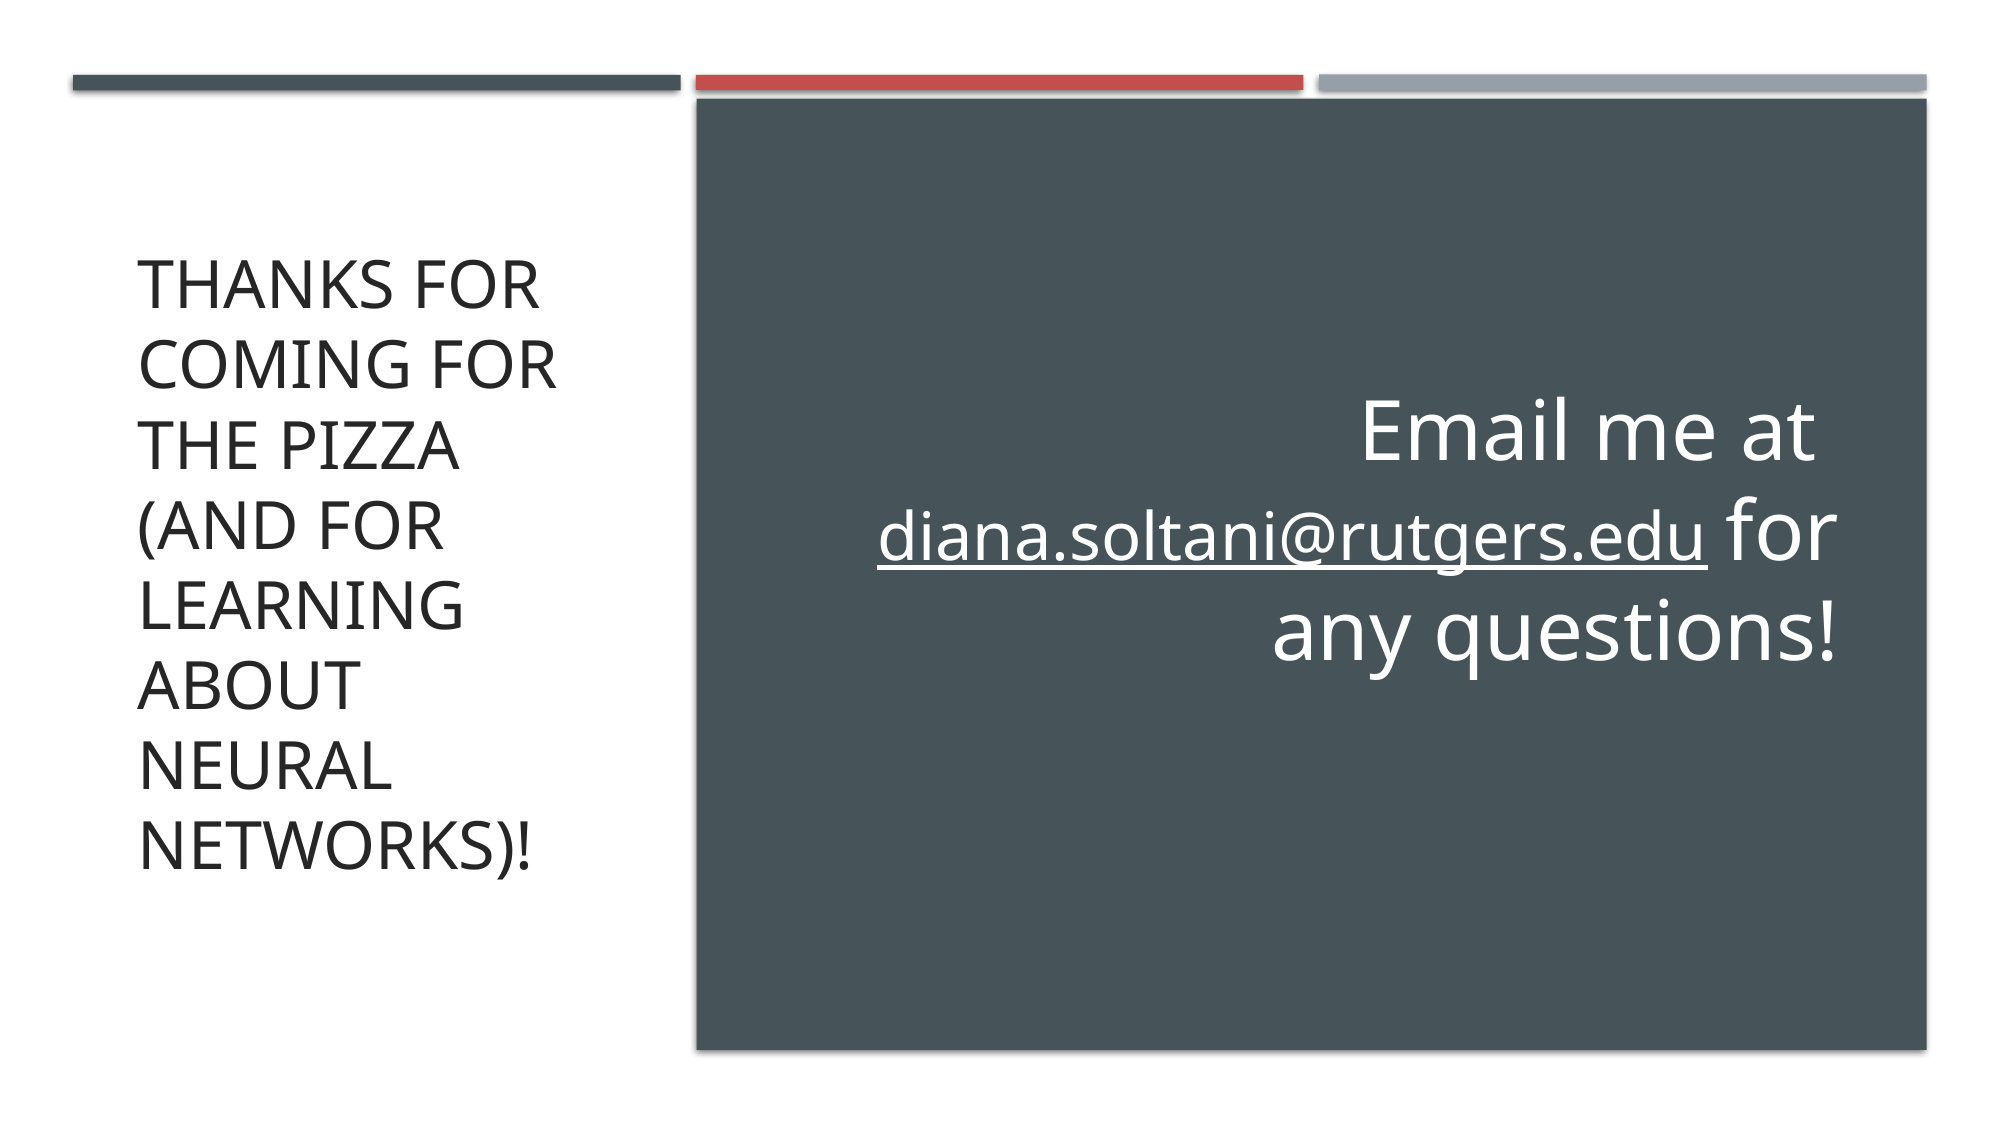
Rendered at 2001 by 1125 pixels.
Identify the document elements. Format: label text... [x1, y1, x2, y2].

text_box [0, 0, 2000, 1125]
text_box [696, 98, 1928, 1051]
title Thanks for Coming for the Pizza (and for learning about Neural Networks)! [122, 176, 624, 949]
text_box [72, 74, 682, 92]
text_box [1318, 73, 1928, 92]
text_box [695, 74, 1304, 91]
list Email me at diana.soltani@rutgers.edu for any questions! [771, 176, 1854, 949]
